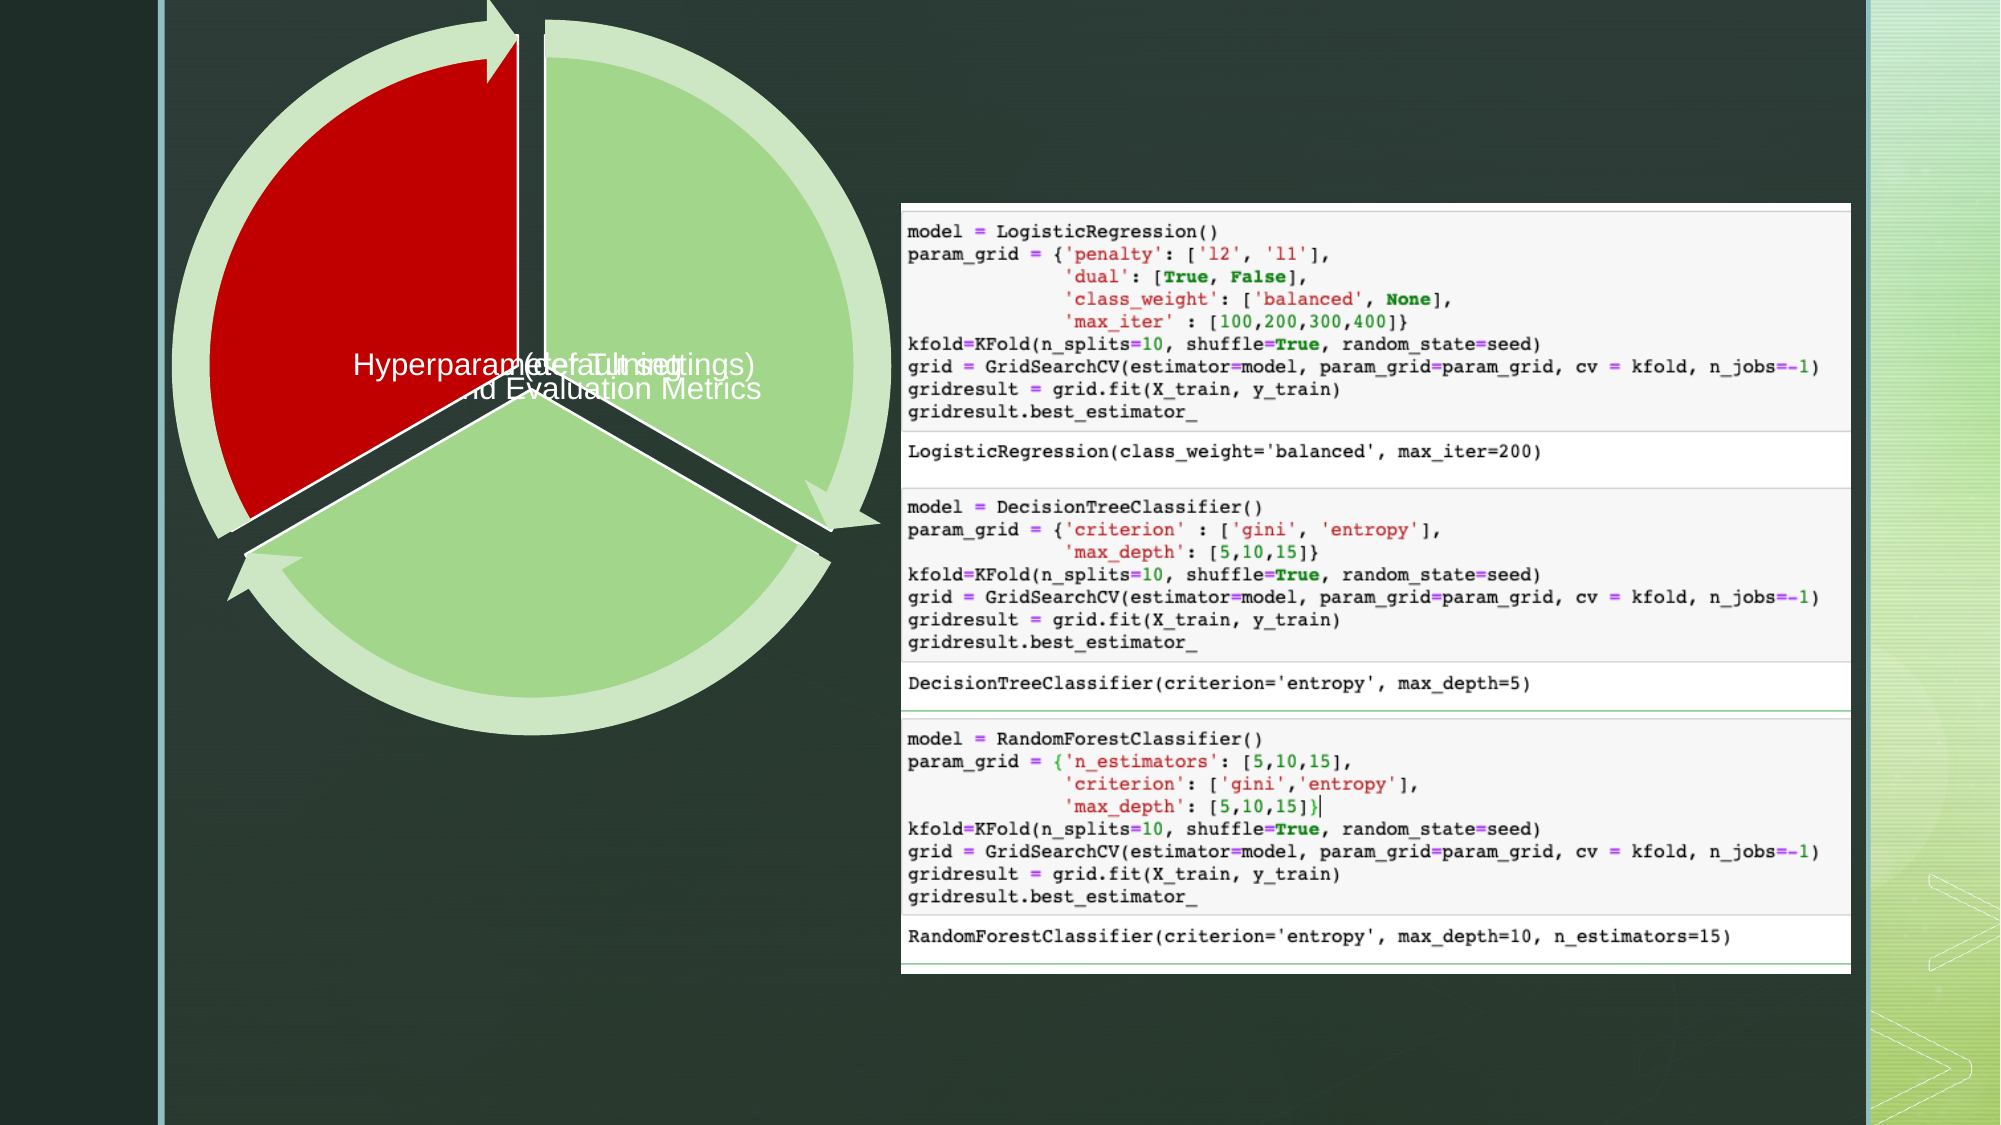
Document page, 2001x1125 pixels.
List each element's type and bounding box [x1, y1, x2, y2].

picture [1871, 0, 2001, 1125]
text_box [67, 915, 818, 1092]
list [138, 0, 926, 864]
picture [901, 203, 1851, 974]
